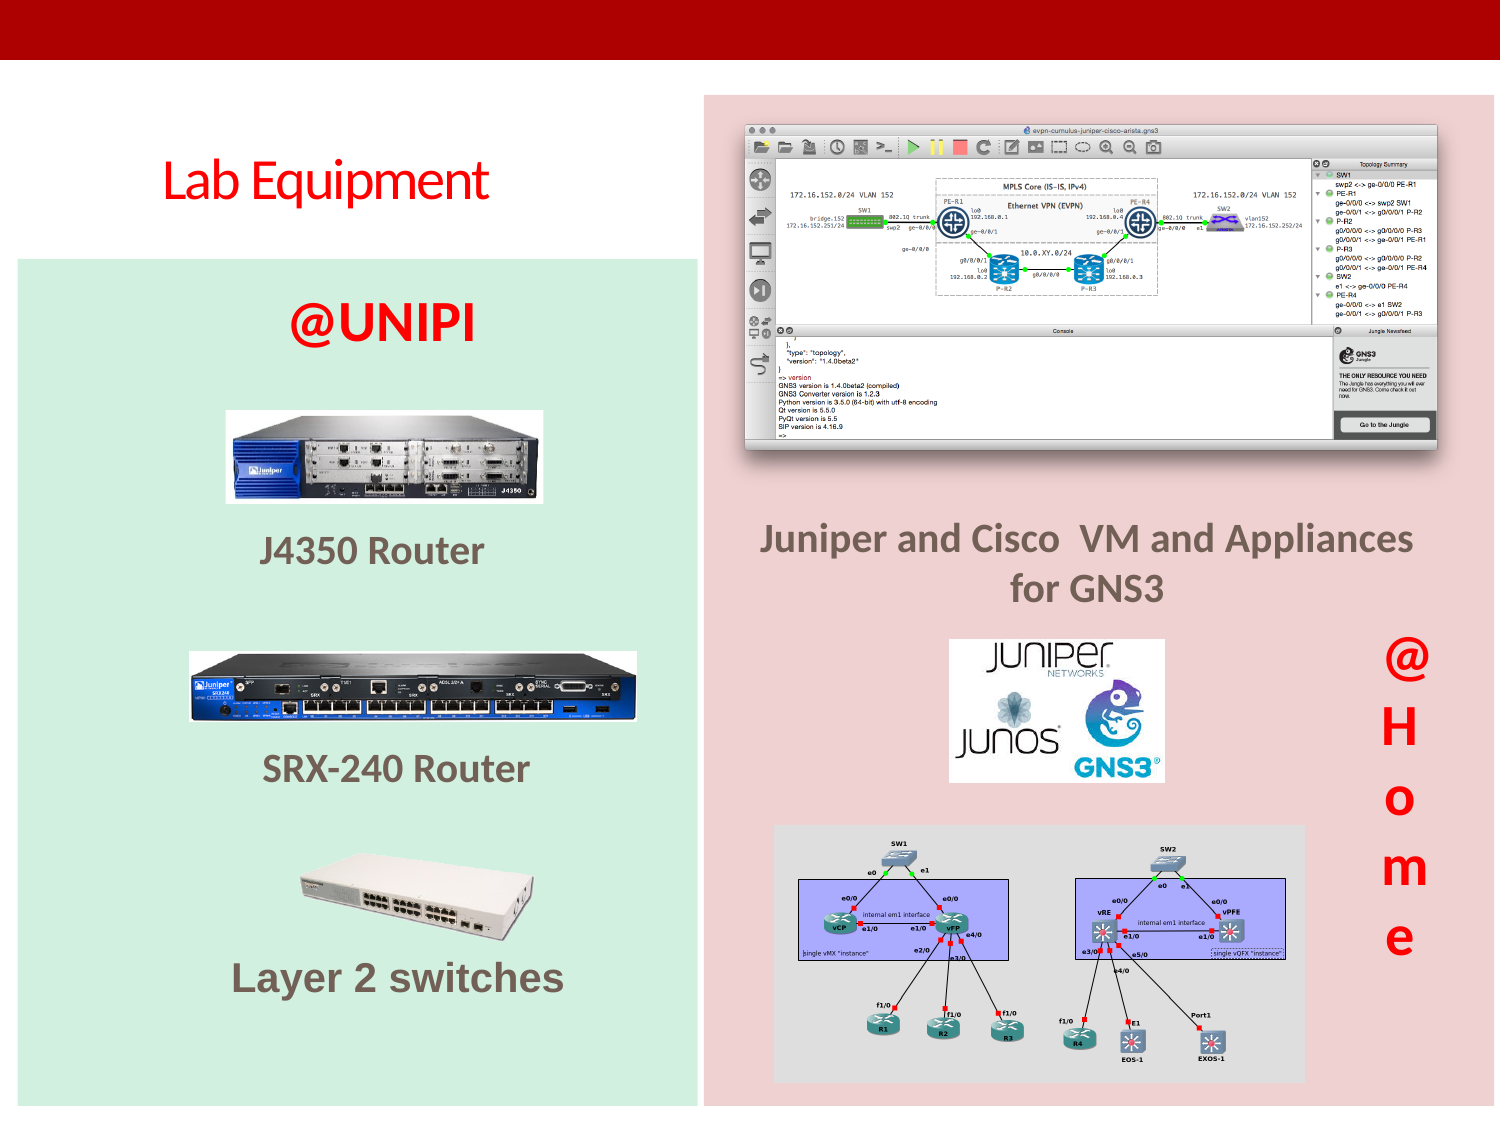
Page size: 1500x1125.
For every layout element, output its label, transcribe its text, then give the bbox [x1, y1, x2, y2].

picture [715, 108, 1467, 491]
picture [188, 651, 637, 722]
list @Home [1366, 618, 1434, 884]
list @UNIPI [59, 275, 704, 1050]
text_box J4350 Router [64, 515, 680, 581]
picture [774, 825, 1306, 1083]
text_box Juniper and Cisco VM and Appliances for GNS3 [739, 502, 1435, 618]
picture [291, 840, 541, 955]
picture [949, 638, 1165, 783]
text_box [702, 93, 1496, 1108]
text_box Layer 2 switches [159, 943, 638, 1009]
text_box SRX-240 Router [89, 733, 704, 798]
picture [225, 409, 544, 504]
title Lab Equipment [147, 94, 1425, 258]
text_box [16, 257, 700, 1108]
